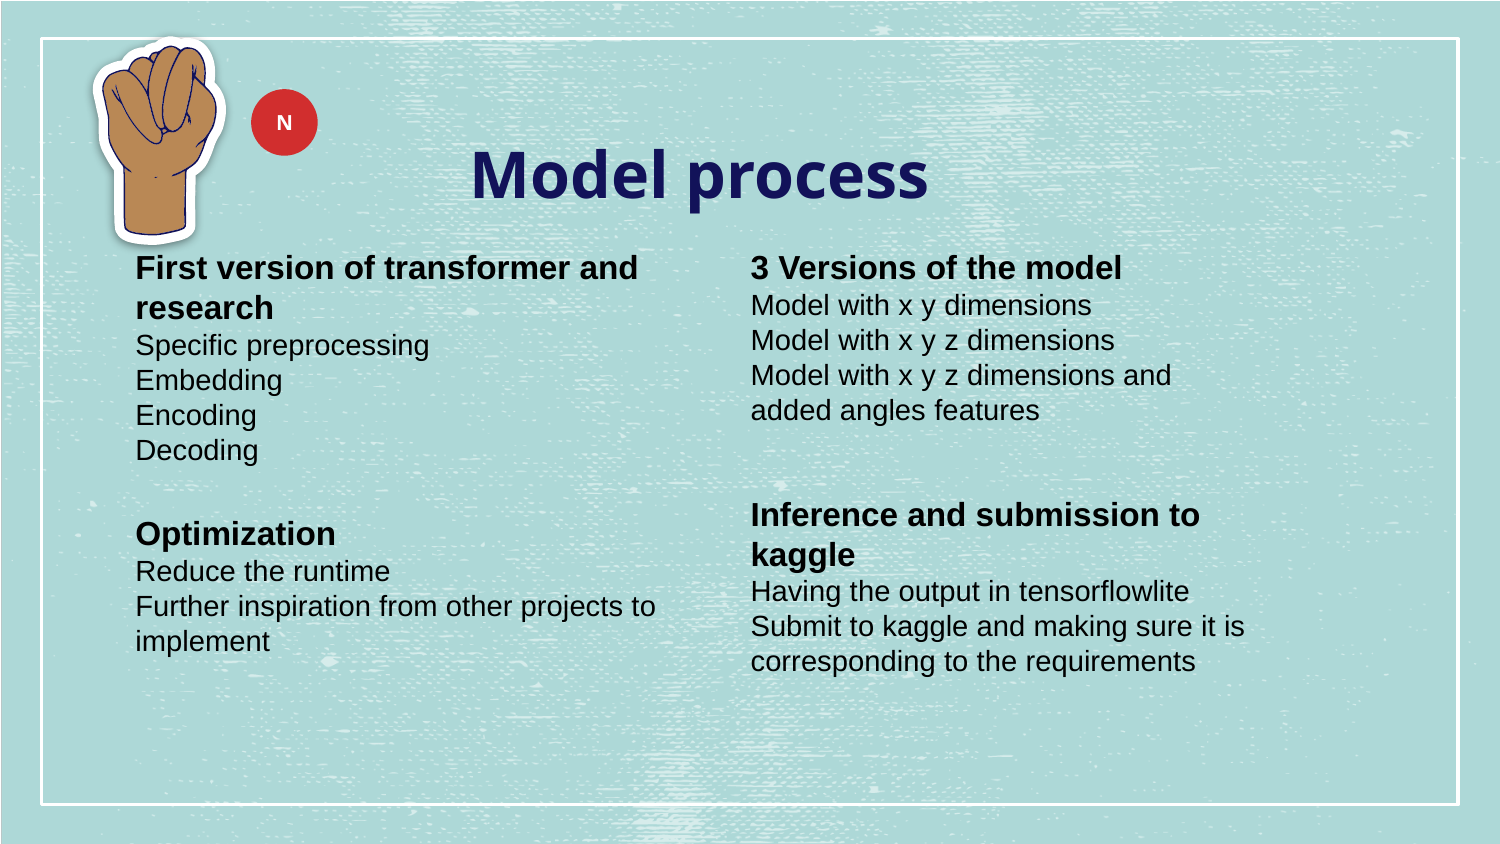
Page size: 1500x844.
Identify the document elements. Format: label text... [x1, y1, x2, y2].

text_box 3 Versions of the model Model with x y dimensions Model with x y z dimensions Model with x y z dimensions and added angles features [735, 239, 1272, 434]
picture [2, 2, 1500, 844]
title Model process [222, 118, 1183, 209]
text_box Optimization Reduce the runtime Further inspiration from other projects to implement [120, 504, 693, 700]
text_box Inference and submission to kaggle Having the output in tensorflowlite Submit to kaggle and making sure it is corresponding to the requirements [735, 485, 1281, 685]
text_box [101, 45, 218, 236]
text_box First version of transformer and research Specific preprocessing Embedding Encoding Decoding [120, 239, 693, 474]
text_box N [251, 89, 318, 156]
